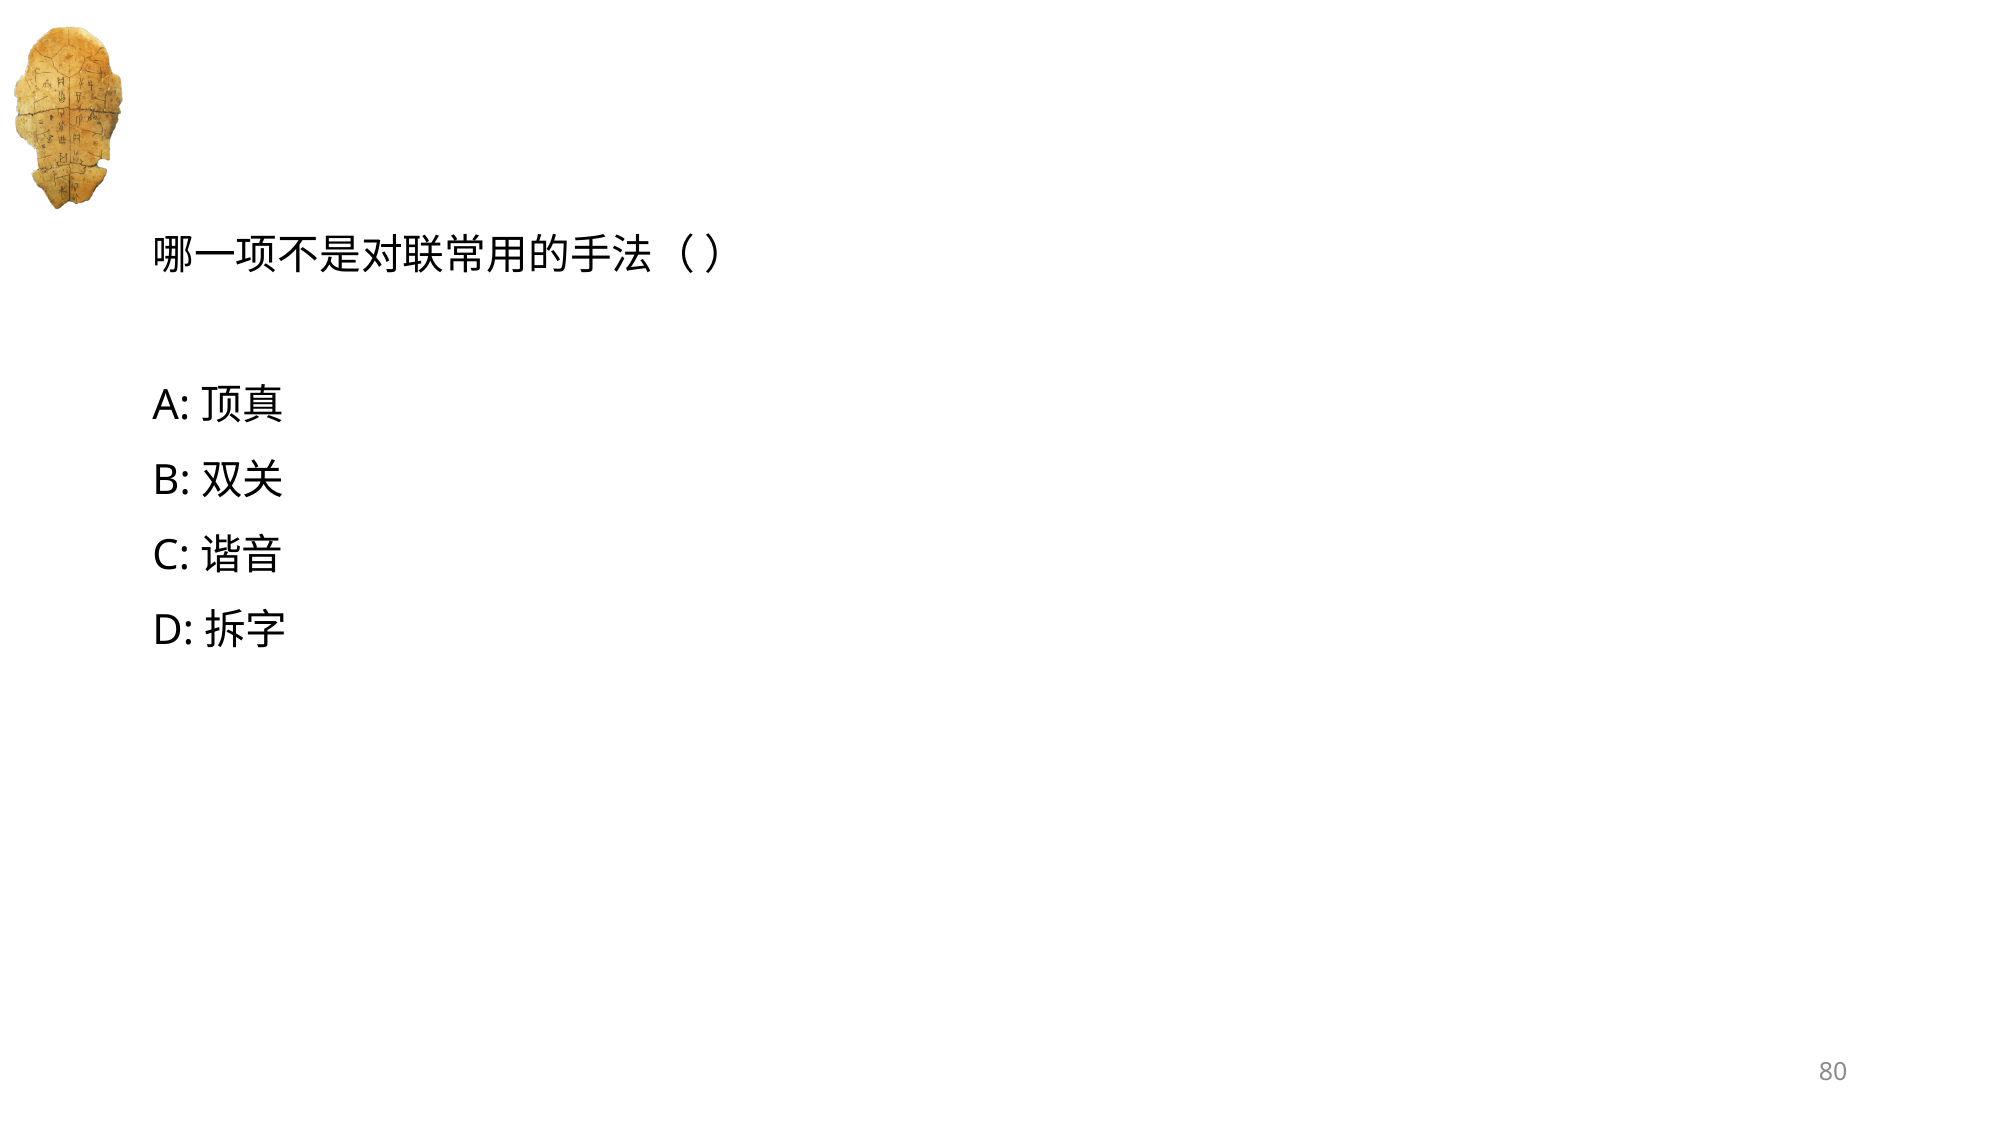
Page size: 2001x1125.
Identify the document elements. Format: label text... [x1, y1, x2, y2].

slide_number 80 [1412, 1042, 1863, 1103]
picture [0, 14, 132, 211]
list 哪一项不是对联常用的手法（ ） A:顶真 B:双关 C:谐音 D:拆字 [137, 195, 1863, 1014]
